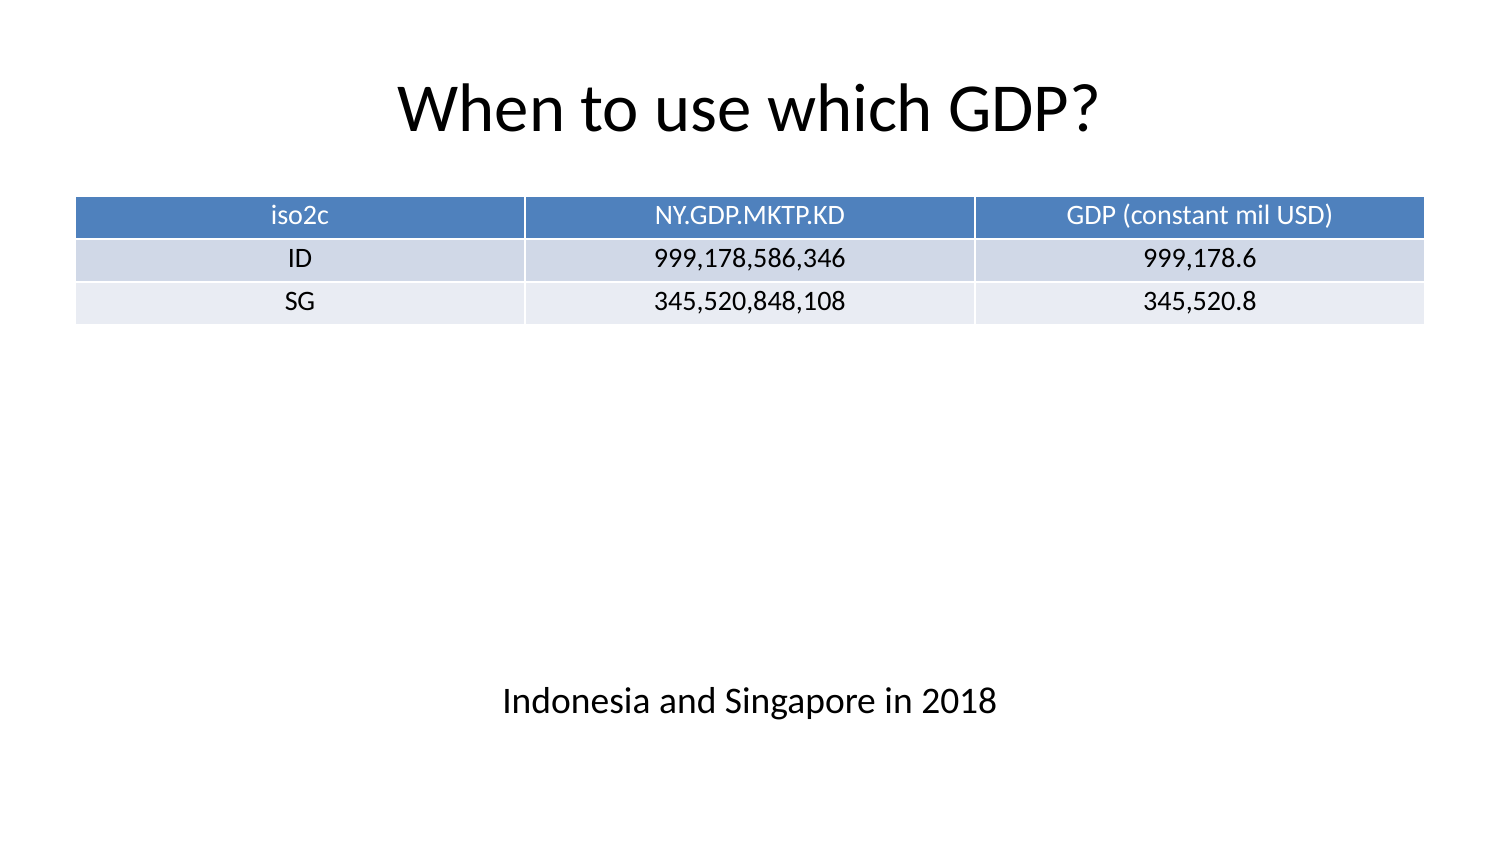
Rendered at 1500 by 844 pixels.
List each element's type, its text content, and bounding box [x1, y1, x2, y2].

text_box Indonesia and Singapore in 2018 [74, 668, 1425, 753]
title When to use which GDP? [75, 33, 1425, 175]
table_cell SG [76, 283, 524, 324]
table_cell 999,178.6 [976, 240, 1424, 281]
table_header GDP (constant mil USD) [976, 197, 1424, 238]
table_cell 345,520.8 [976, 283, 1424, 324]
table_cell 999,178,586,346 [526, 240, 974, 281]
table_cell 345,520,848,108 [526, 283, 974, 324]
table_header iso2c [76, 197, 524, 238]
table_cell ID [76, 240, 524, 281]
table_header NY.GDP.MKTP.KD [526, 197, 974, 238]
